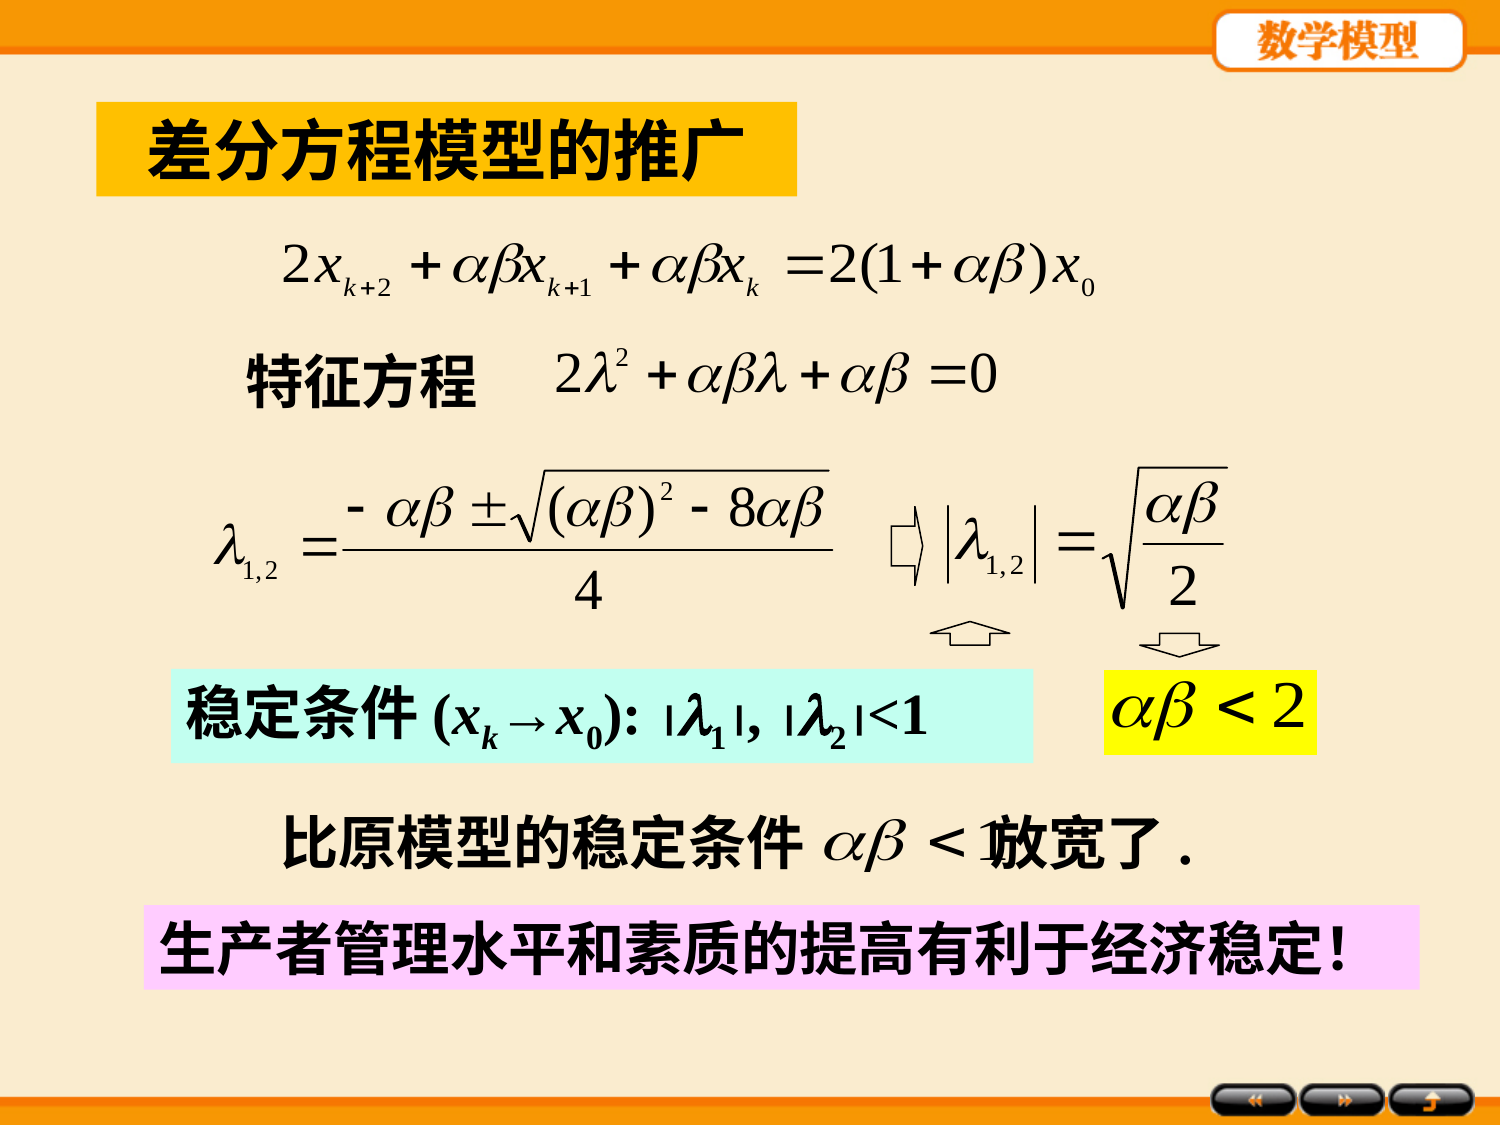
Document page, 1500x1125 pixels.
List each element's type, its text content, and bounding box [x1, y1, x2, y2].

text_box 特征方程 [230, 338, 514, 423]
text_box [930, 628, 1010, 646]
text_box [265, 798, 1282, 885]
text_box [1104, 669, 1318, 755]
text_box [891, 455, 1240, 619]
text_box [1139, 633, 1220, 657]
text_box 生产者管理水平和素质的提高有利于经济稳定！ [143, 905, 1420, 990]
text_box 稳定条件(xk→x0): 1, 2<1 [171, 668, 1034, 764]
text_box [206, 459, 842, 619]
text_box 差分方程模型的推广 [96, 101, 798, 197]
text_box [546, 334, 1008, 417]
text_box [273, 228, 1105, 305]
picture [0, 0, 1500, 1125]
